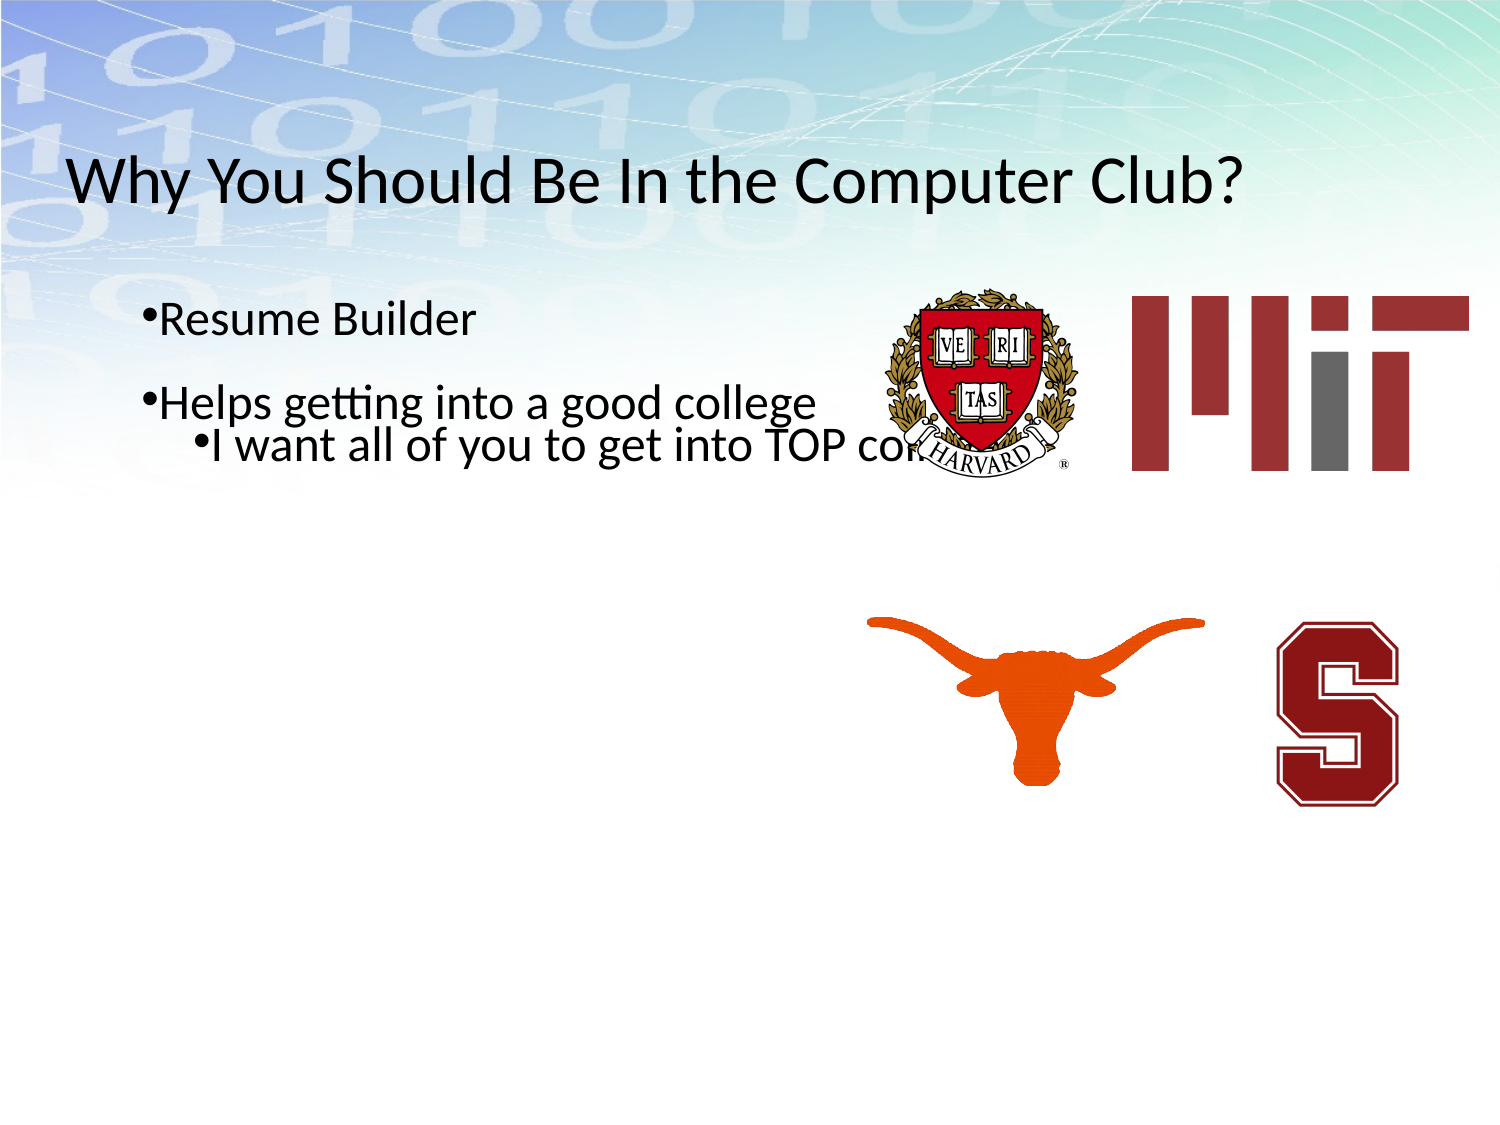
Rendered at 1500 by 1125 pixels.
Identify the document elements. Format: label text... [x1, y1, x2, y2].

title Why You Should Be In the Computer Club? [50, 87, 1400, 275]
picture [0, 0, 1500, 1125]
list Resume Builder Helps getting into a good college I want all of you to get into TOP colleges [103, 294, 1397, 1009]
